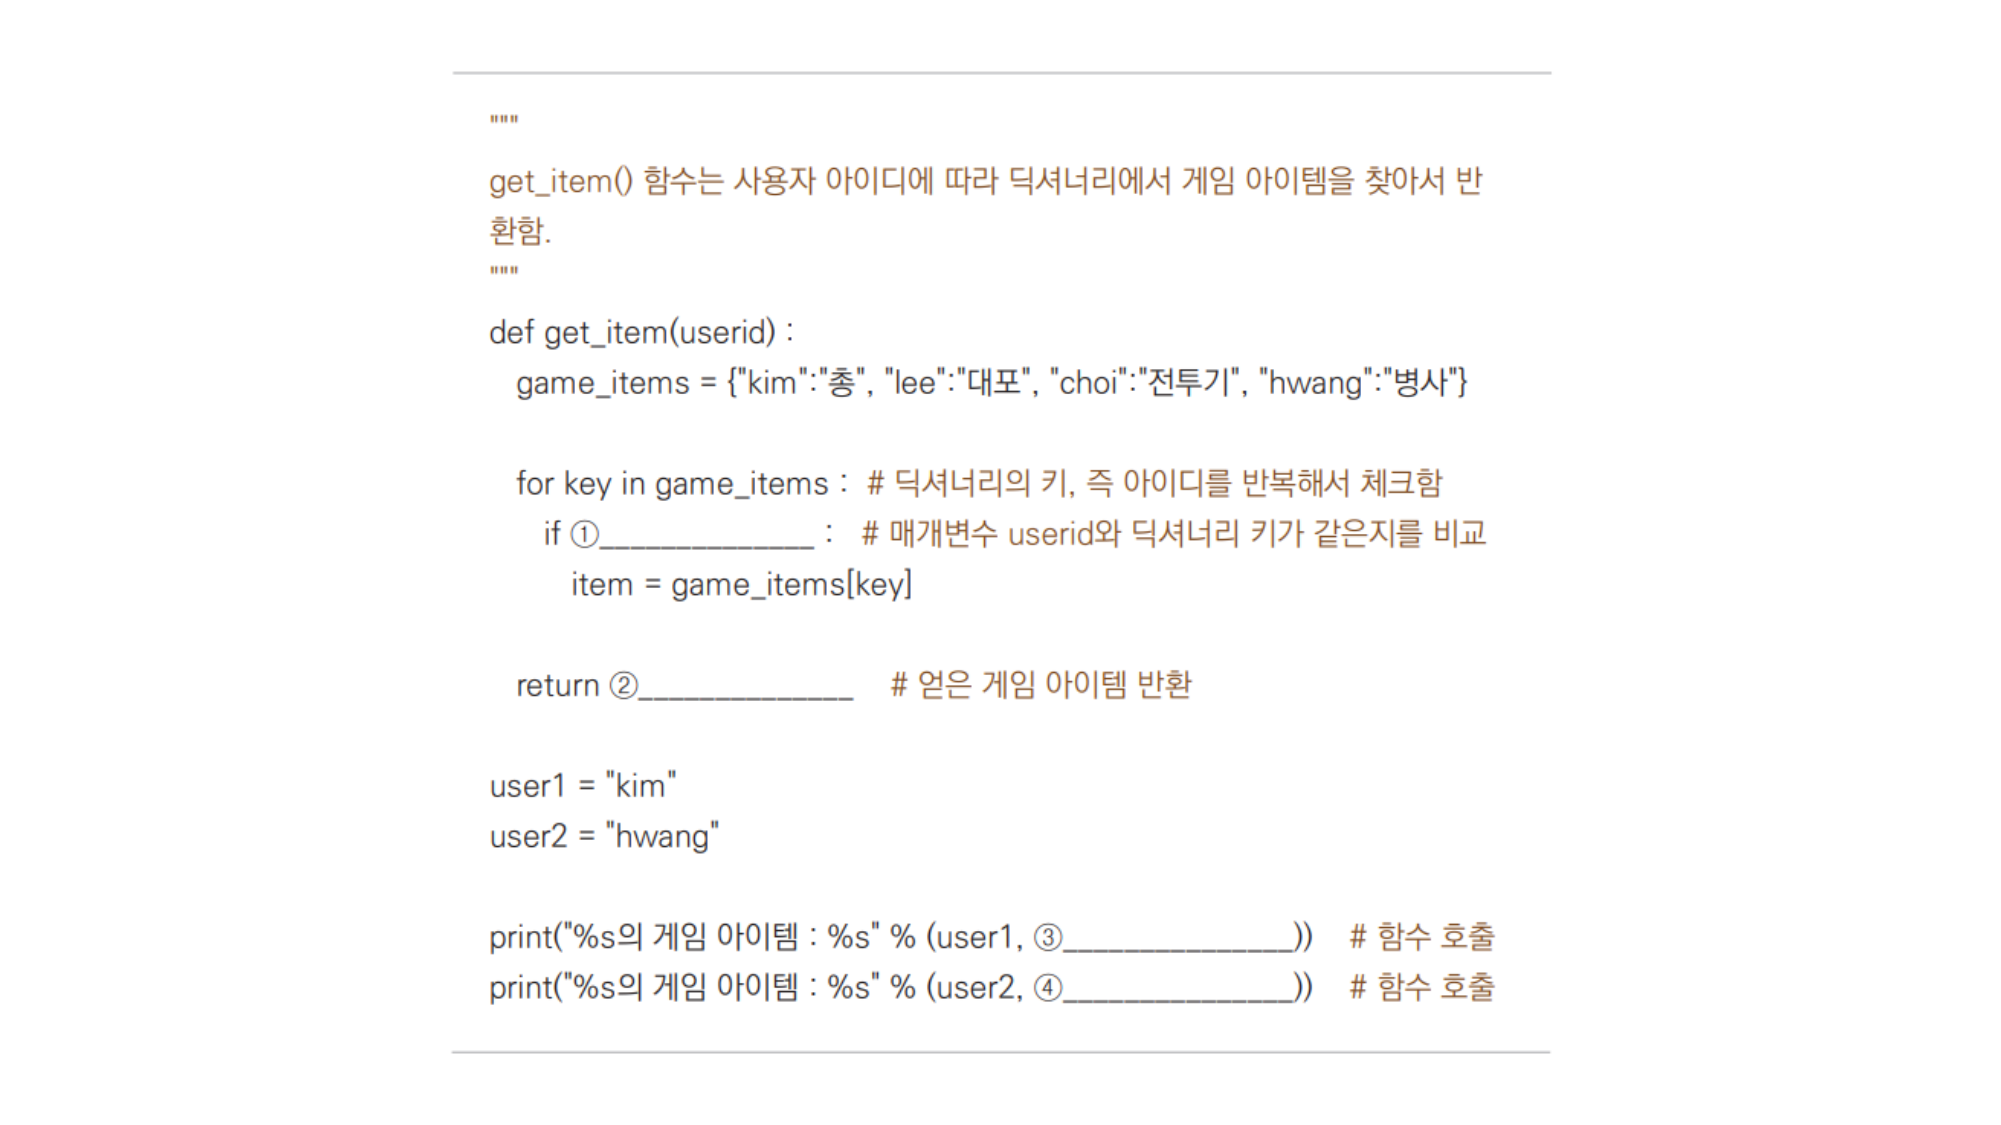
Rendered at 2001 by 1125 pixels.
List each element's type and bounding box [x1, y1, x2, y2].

picture [436, 55, 1564, 1069]
